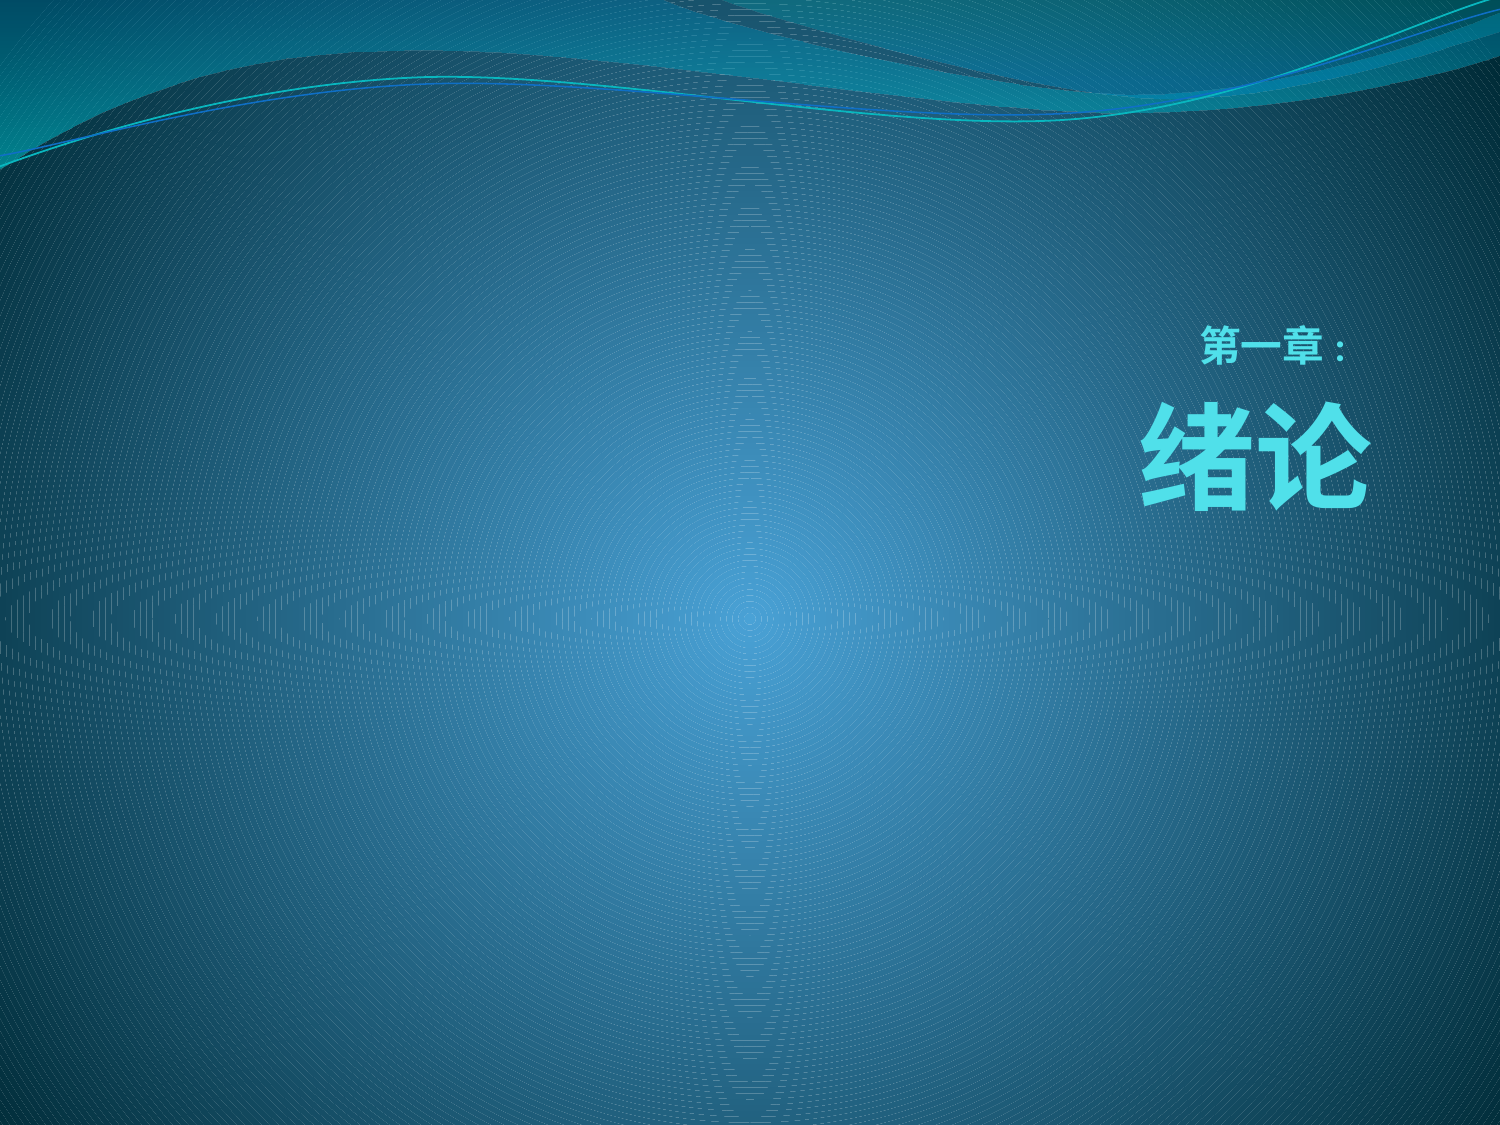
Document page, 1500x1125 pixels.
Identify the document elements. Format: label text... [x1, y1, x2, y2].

title 第一章: 绪论 [87, 224, 1376, 525]
